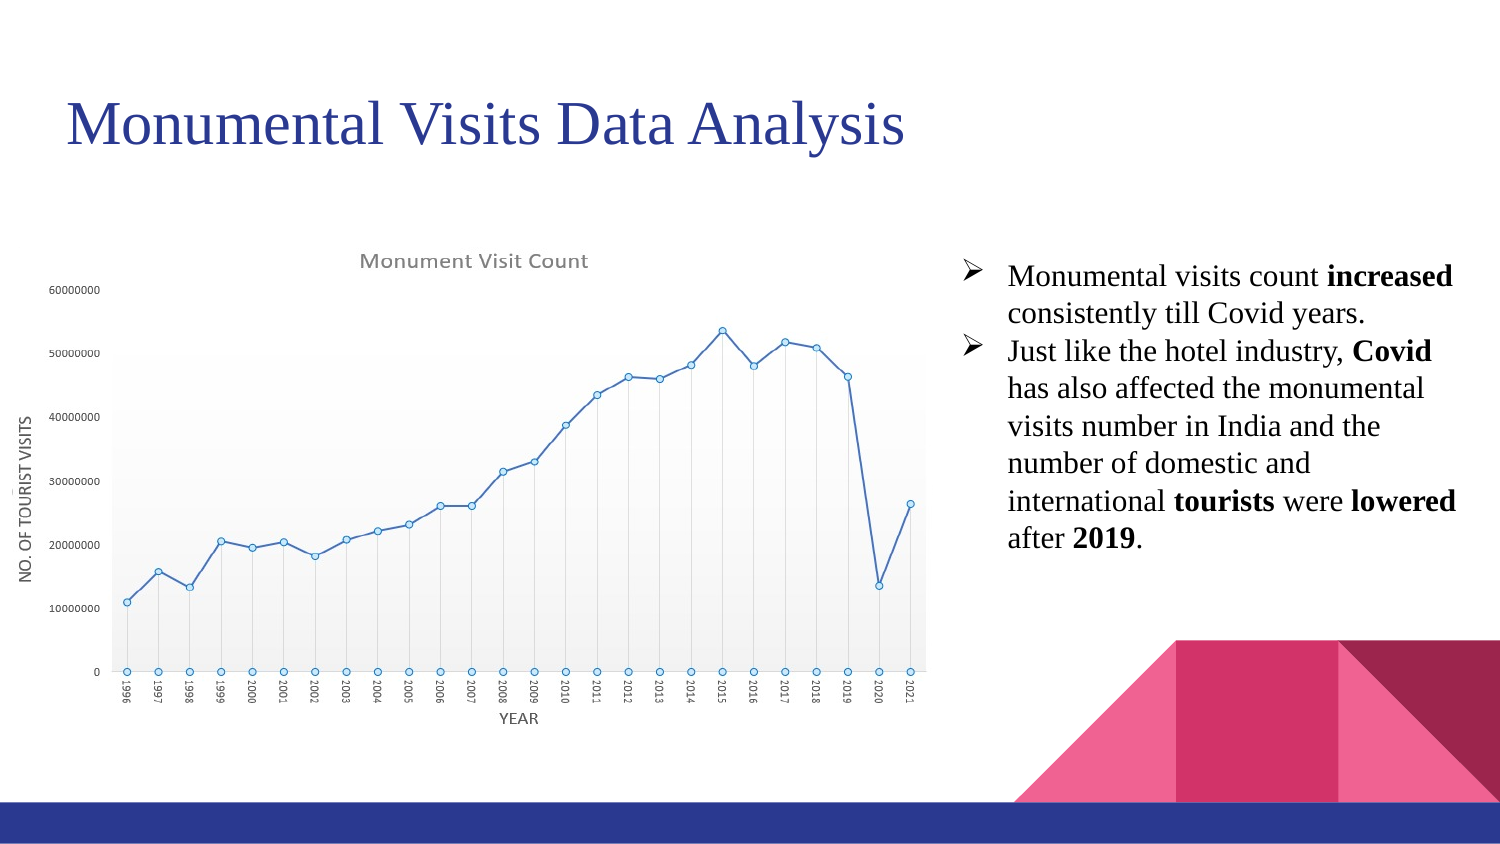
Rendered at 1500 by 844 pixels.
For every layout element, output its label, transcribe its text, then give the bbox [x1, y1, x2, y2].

picture [12, 247, 933, 738]
title Monumental Visits Data Analysis [51, 67, 1449, 167]
text_box Monumental visits count increased consistently till Covid years. Just like the hotel industry, Covid has also affected the monumental visits number in India and the number of domestic and international tourists were lowered after 2019. [946, 247, 1474, 600]
